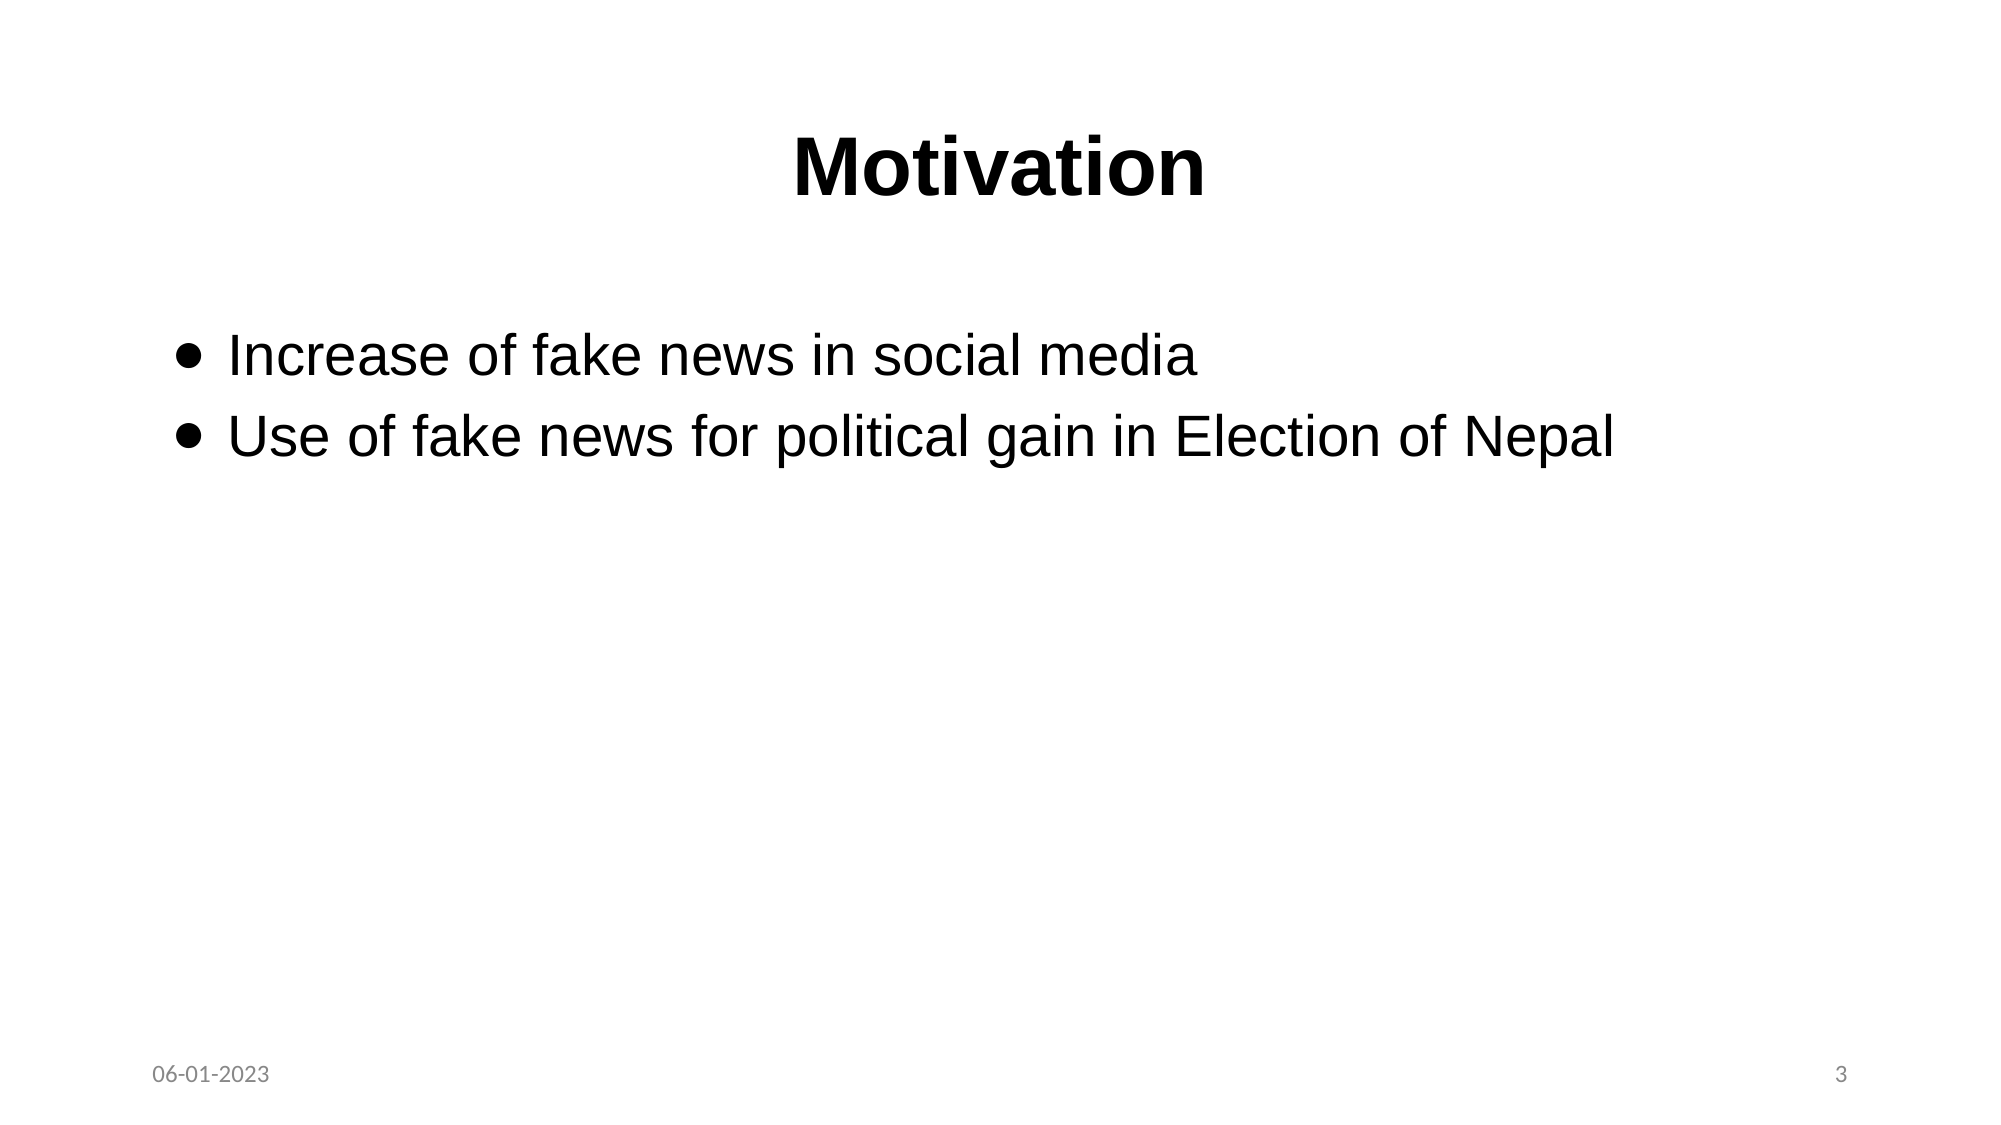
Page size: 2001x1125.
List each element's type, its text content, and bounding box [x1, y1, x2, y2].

list Increase of fake news in social media Use of fake news for political gain in Election of Nepal [137, 299, 1863, 1014]
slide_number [137, 1042, 588, 1103]
slide_number ‹#› [1412, 1042, 1863, 1103]
title Motivation [137, 59, 1863, 278]
